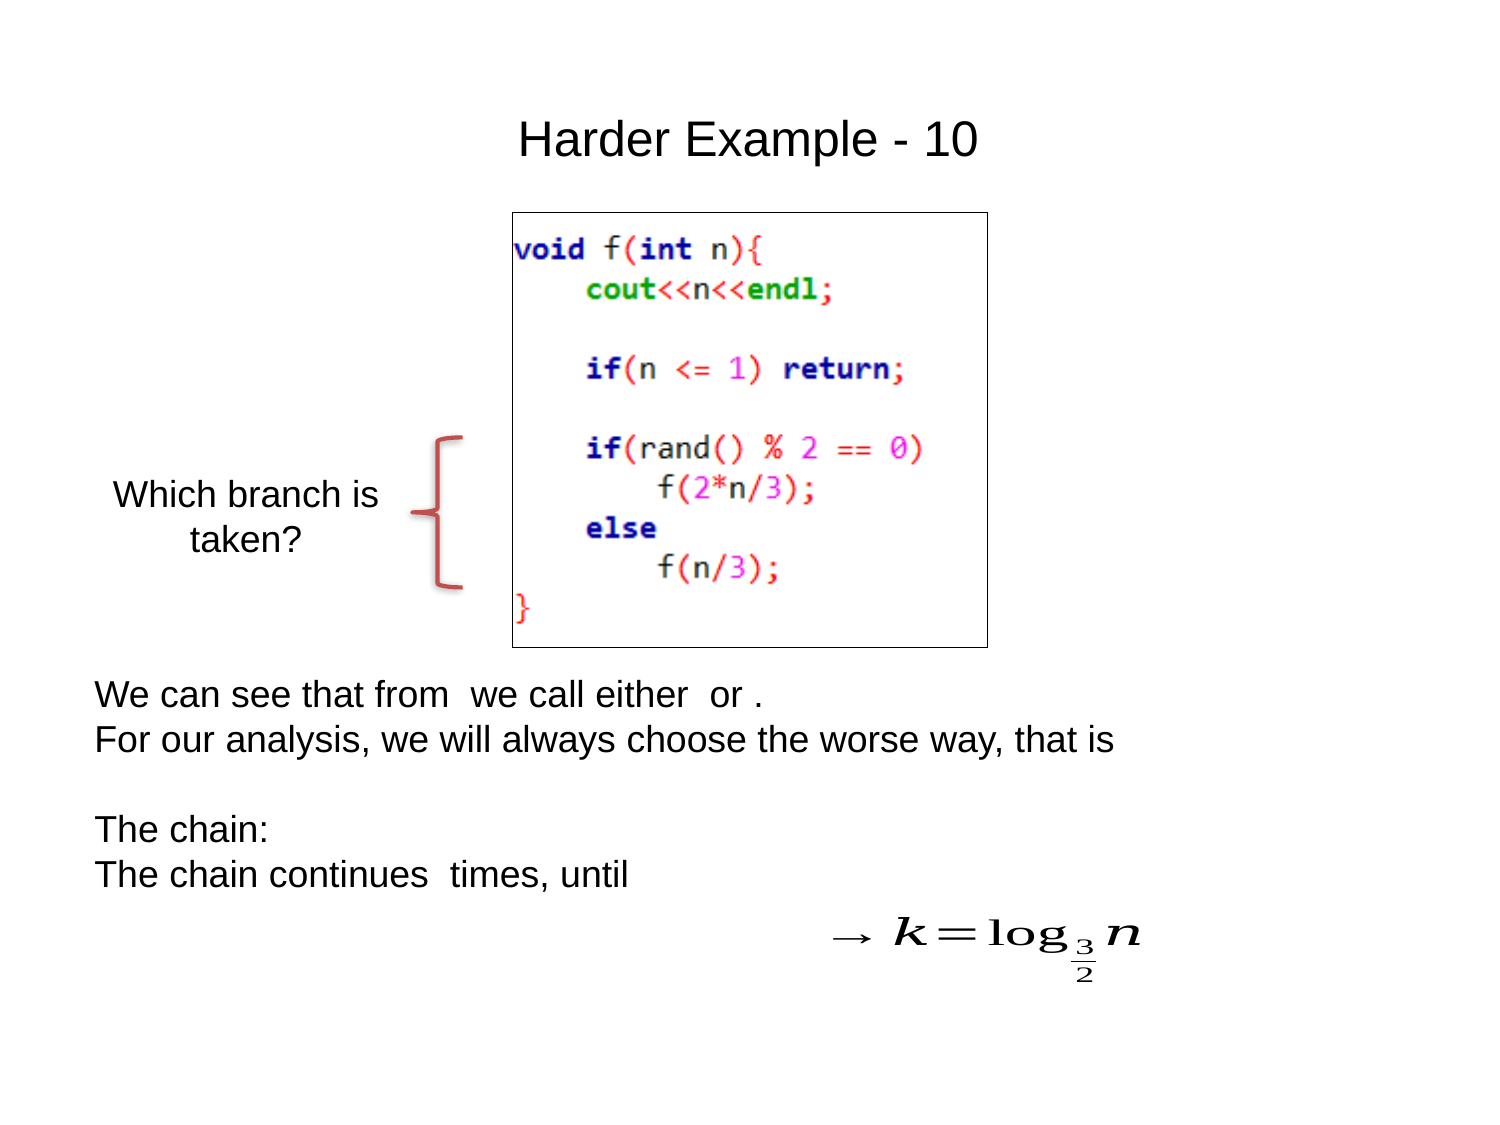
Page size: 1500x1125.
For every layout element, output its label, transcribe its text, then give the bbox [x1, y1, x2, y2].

picture [512, 212, 988, 648]
text_box [81, 187, 1419, 1063]
text_box Harder Example - 10 [79, 84, 1418, 188]
text_box [413, 435, 463, 590]
text_box Which branch is taken? [79, 462, 413, 568]
